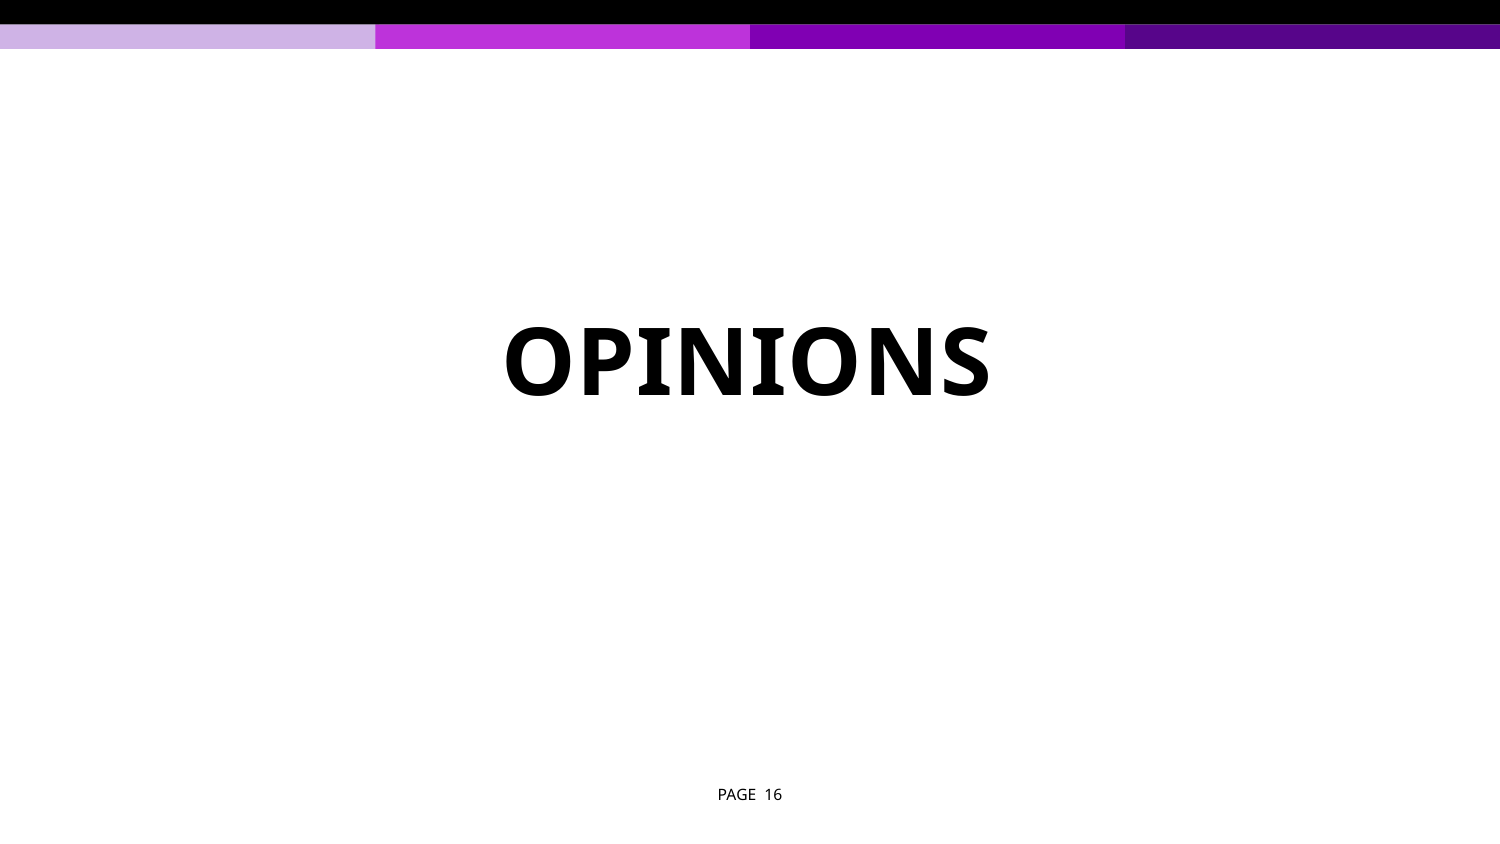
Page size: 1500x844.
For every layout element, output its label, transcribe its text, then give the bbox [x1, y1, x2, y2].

slide_number PAGE 16 [687, 779, 813, 811]
title Opinions [35, 293, 1459, 422]
